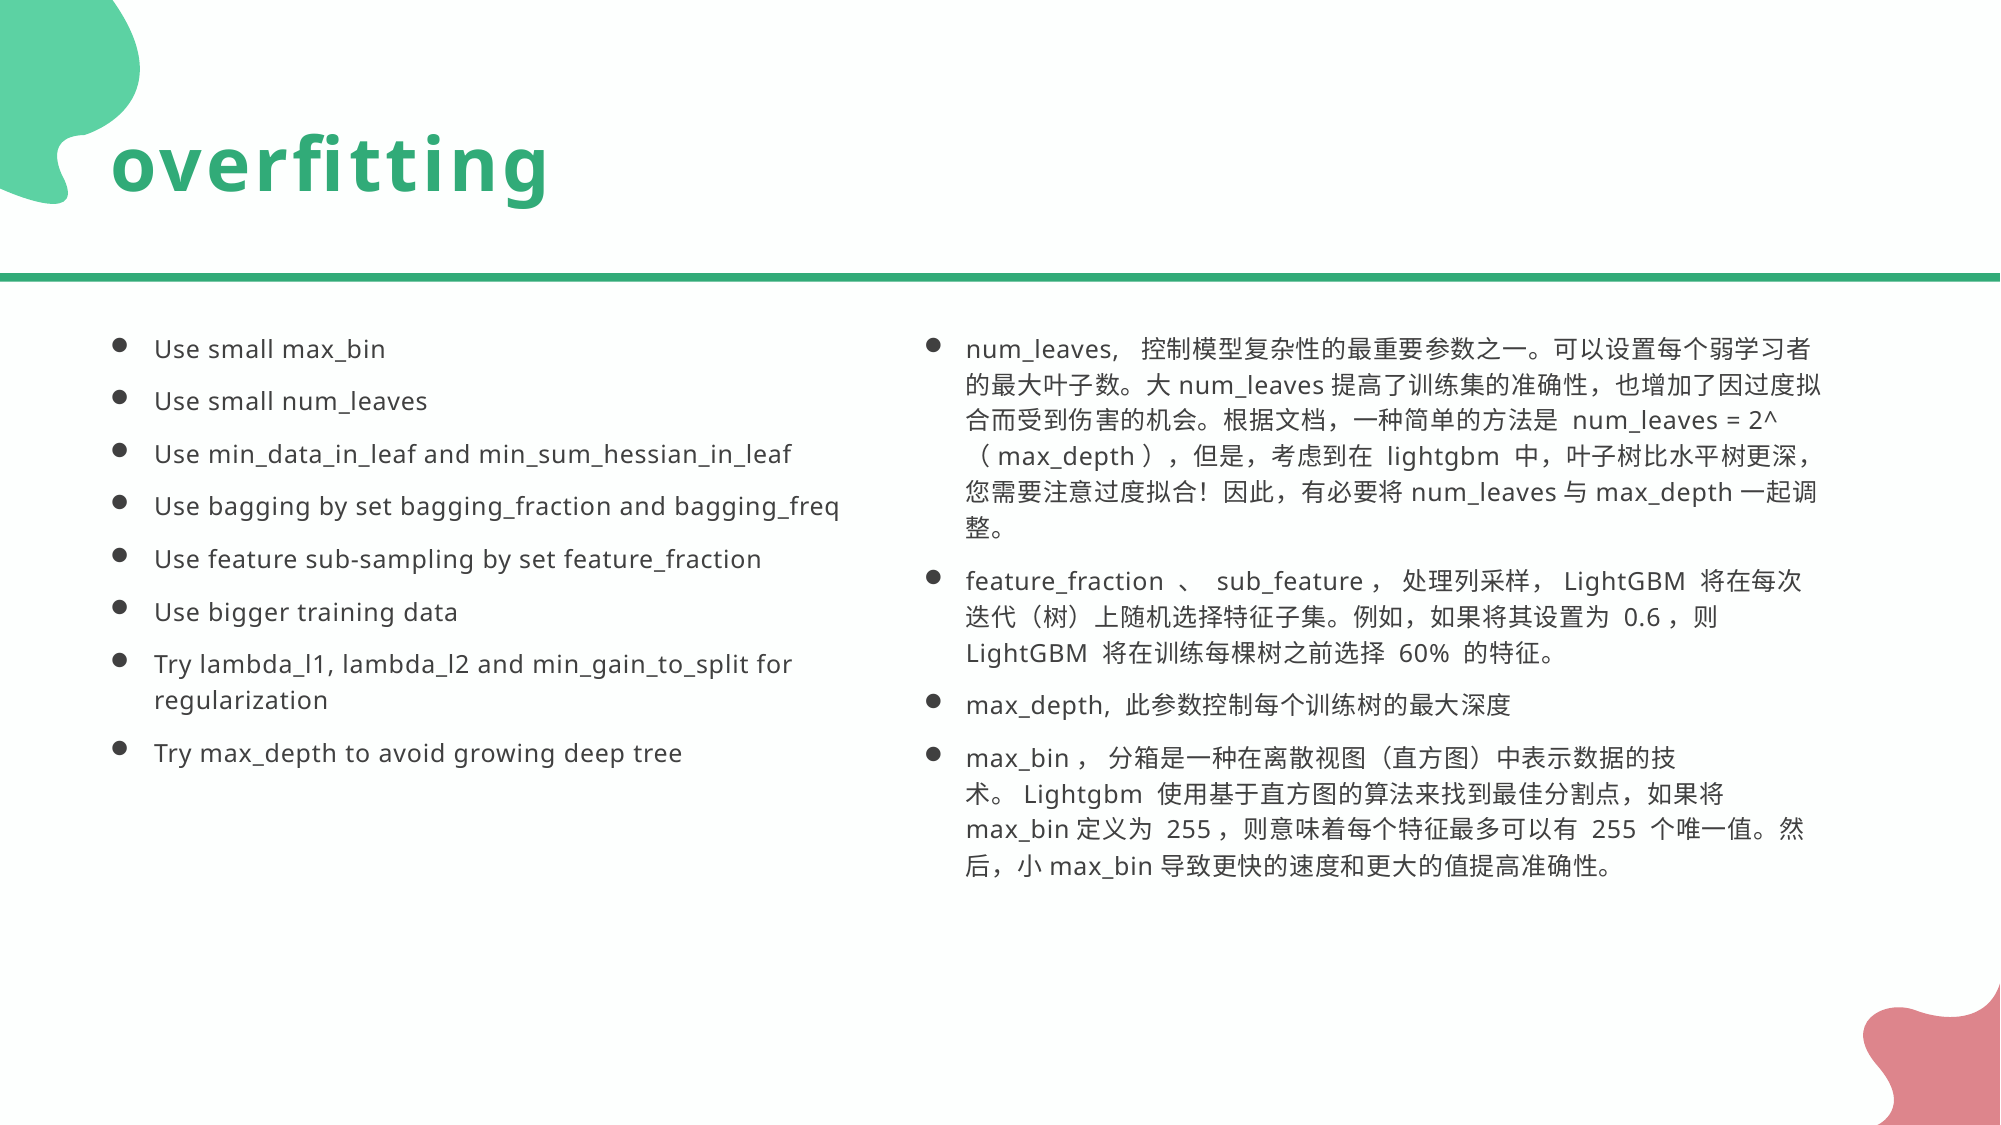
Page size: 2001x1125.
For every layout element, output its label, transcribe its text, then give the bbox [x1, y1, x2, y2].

text_box num_leaves, 控制模型复杂性的最重要参数之一。可以设置每个弱学习者的最大叶子数。大num_leaves提高了训练集的准确性，也增加了因过度拟合而受到伤害的机会。根据文档，一种简单的方法是 num_leaves = 2^（max_depth），但是，考虑到在 lightgbm 中，叶子树比水平树更深，您需要注意过度拟合！因此，有必要将num_leaves与max_depth一起调整。 feature_fraction 、 sub_feature， 处理列采样，LightGBM 将在每次迭代（树）上随机选择特征子集。例如，如果将其设置为 0.6，则 LightGBM 将在训练每棵树之前选择 60% 的特征。 max_depth, 此参数控制每个训练树的最大深度 max_bin， 分箱是一种在离散视图（直方图）中表示数据的技术。Lightgbm 使用基于直方图的算法来找到最佳分割点，如果将max_bin定义为 255，则意味着每个特征最多可以有 255 个唯一值。然后，小max_bin导致更快的速度和更大的值提高准确性。 [913, 323, 1833, 1025]
text_box Use small max_bin Use small num_leaves Use min_data_in_leaf and min_sum_hessian_in_leaf Use bagging by set bagging_fraction and bagging_freq Use feature sub-sampling by set feature_fraction Use bigger training data Try lambda_l1, lambda_l2 and min_gain_to_split for regularization Try max_depth to avoid growing deep tree [99, 323, 907, 1025]
text_box [1863, 983, 2000, 1125]
text_box [0, 272, 2000, 283]
text_box overfitting [99, 112, 1900, 224]
text_box [0, 0, 140, 204]
